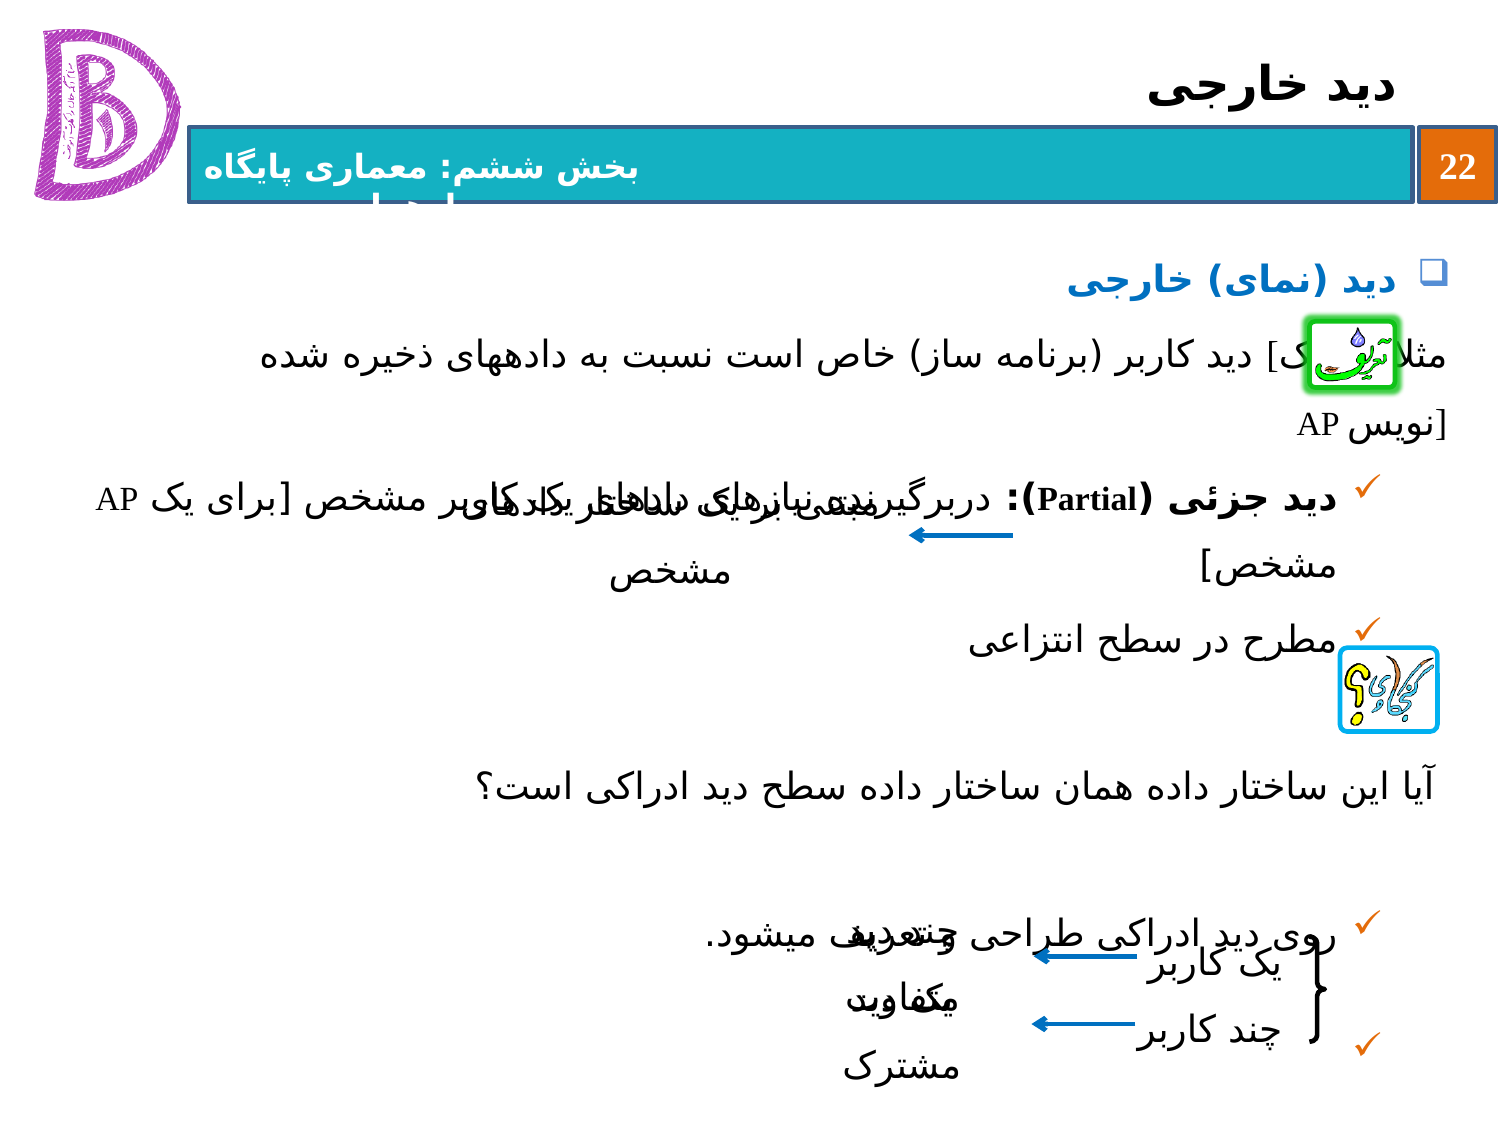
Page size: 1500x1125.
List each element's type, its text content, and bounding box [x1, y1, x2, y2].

list دید (نمای) خارجی دید کاربر (برنامه ساز) خاص است نسبت به داده‏های ذخیره شده [مثلا دید یک AP نویس] دید جزئی (Partial): دربرگیرنده نیازهای داده‏ای یک کاربر مشخص [برای یک AP مشخص] مطرح در سطح انتزاعی آیا این ساختار داده همان ساختار داده سطح دید ادراکی است؟ روی دید ادراکی طراحی و تعریف می‏شود. [37, 224, 1463, 1088]
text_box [774, 982, 1136, 1055]
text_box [777, 914, 1138, 984]
picture [1343, 651, 1434, 728]
picture [1309, 321, 1396, 388]
title دید خارجی [237, 37, 1413, 125]
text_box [417, 487, 1013, 560]
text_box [1009, 912, 1326, 1053]
picture [12, 21, 202, 212]
